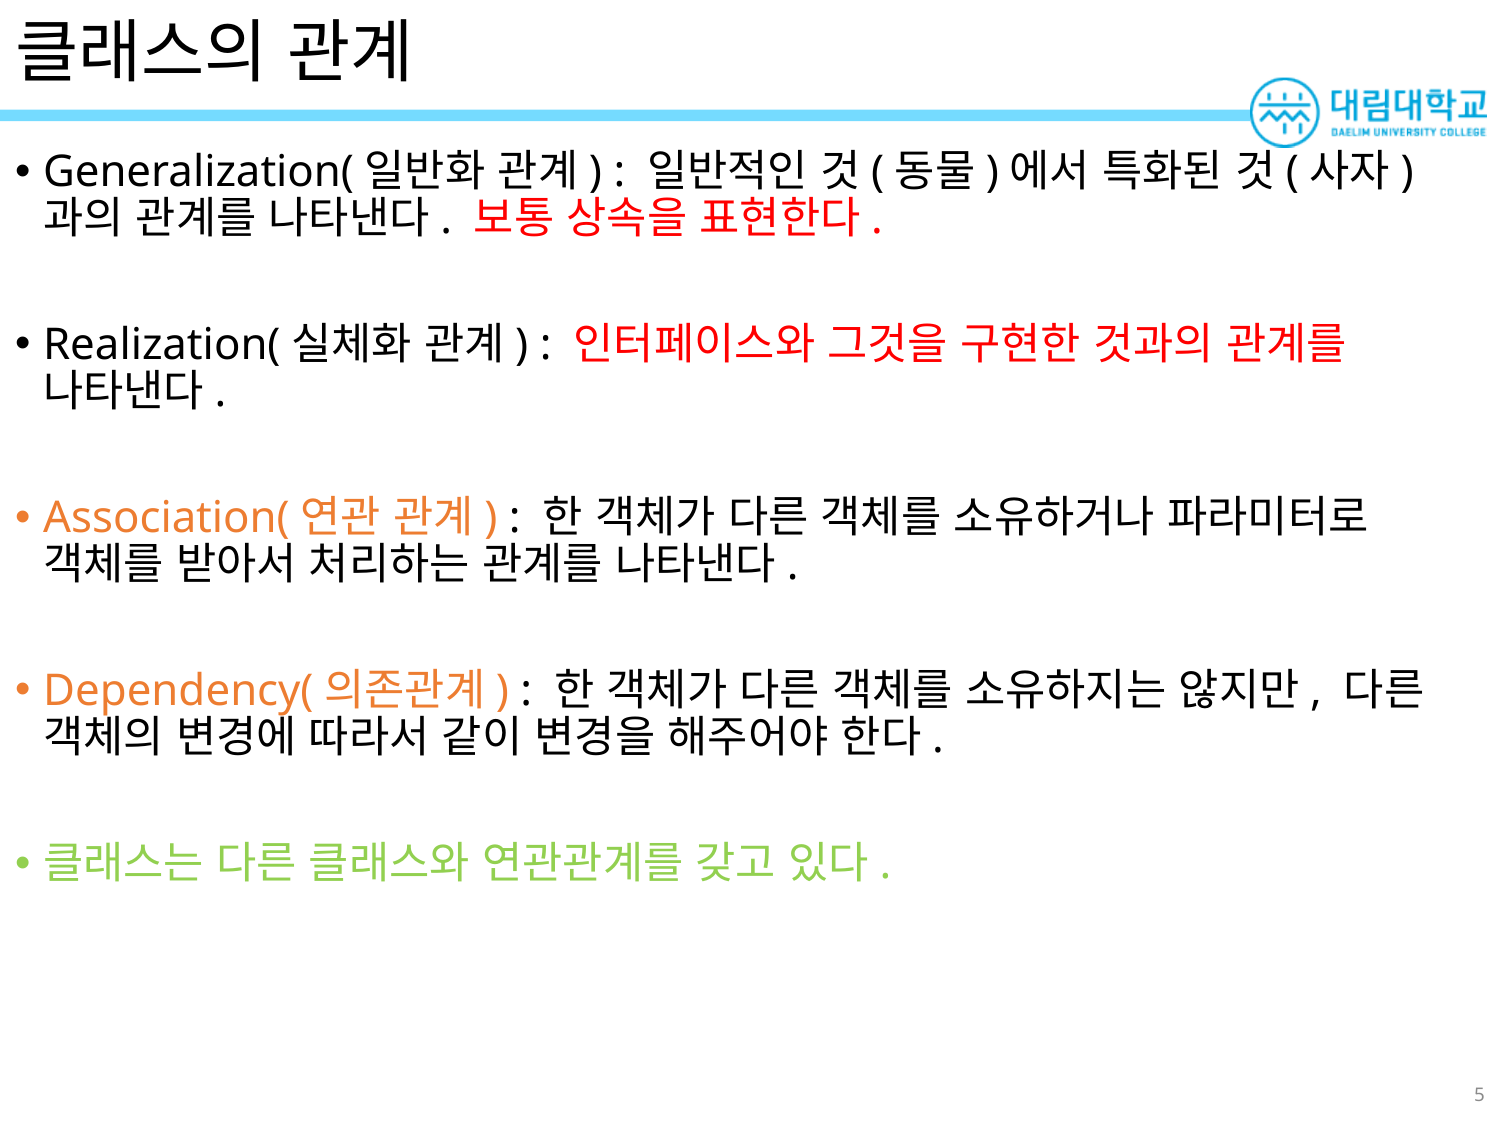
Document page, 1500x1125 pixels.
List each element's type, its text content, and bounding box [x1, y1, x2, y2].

list Generalization(일반화 관계) : 일반적인 것(동물)에서 특화된 것(사자)과의 관계를 나타낸다. 보통 상속을 표현한다. Realization(실체화 관계) : 인터페이스와 그것을 구현한 것과의 관계를 나타낸다. Association(연관 관계) : 한 객체가 다른 객체를 소유하거나 파라미터로 객체를 받아서 처리하는 관계를 나타낸다. Dependency(의존관계) : 한 객체가 다른 객체를 소유하지는 않지만, 다른 객체의 변경에 따라서 같이 변경을 해주어야 한다. 클래스는 다른 클래스와 연관관계를 갖고 있다. [0, 141, 1500, 1070]
title 클래스의 관계 [0, 0, 1500, 108]
picture [1476, 108, 1487, 115]
slide_number 5 [1162, 1065, 1500, 1125]
picture [1250, 108, 1487, 141]
